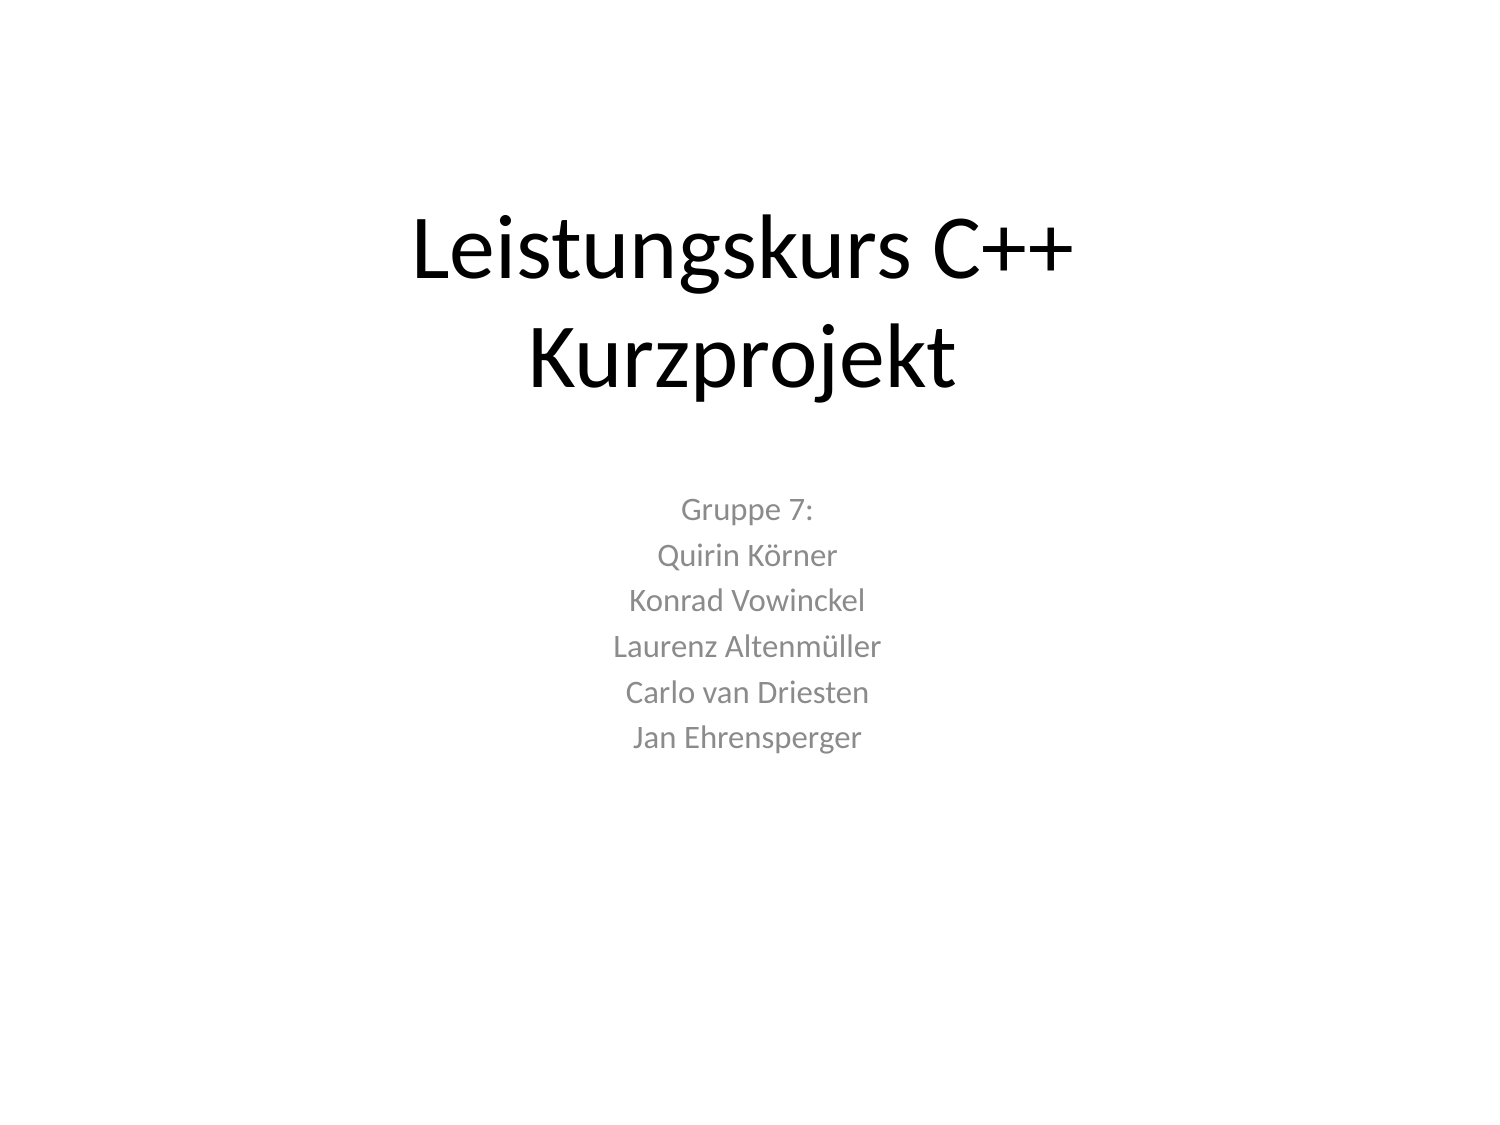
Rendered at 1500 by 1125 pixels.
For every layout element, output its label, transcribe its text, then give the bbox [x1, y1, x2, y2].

title Leistungskurs C++ Kurzprojekt [105, 175, 1381, 417]
subtitle Gruppe 7: Quirin Körner Konrad Vowinckel Laurenz Altenmüller Carlo van Driesten Jan Ehrensperger [222, 480, 1273, 768]
